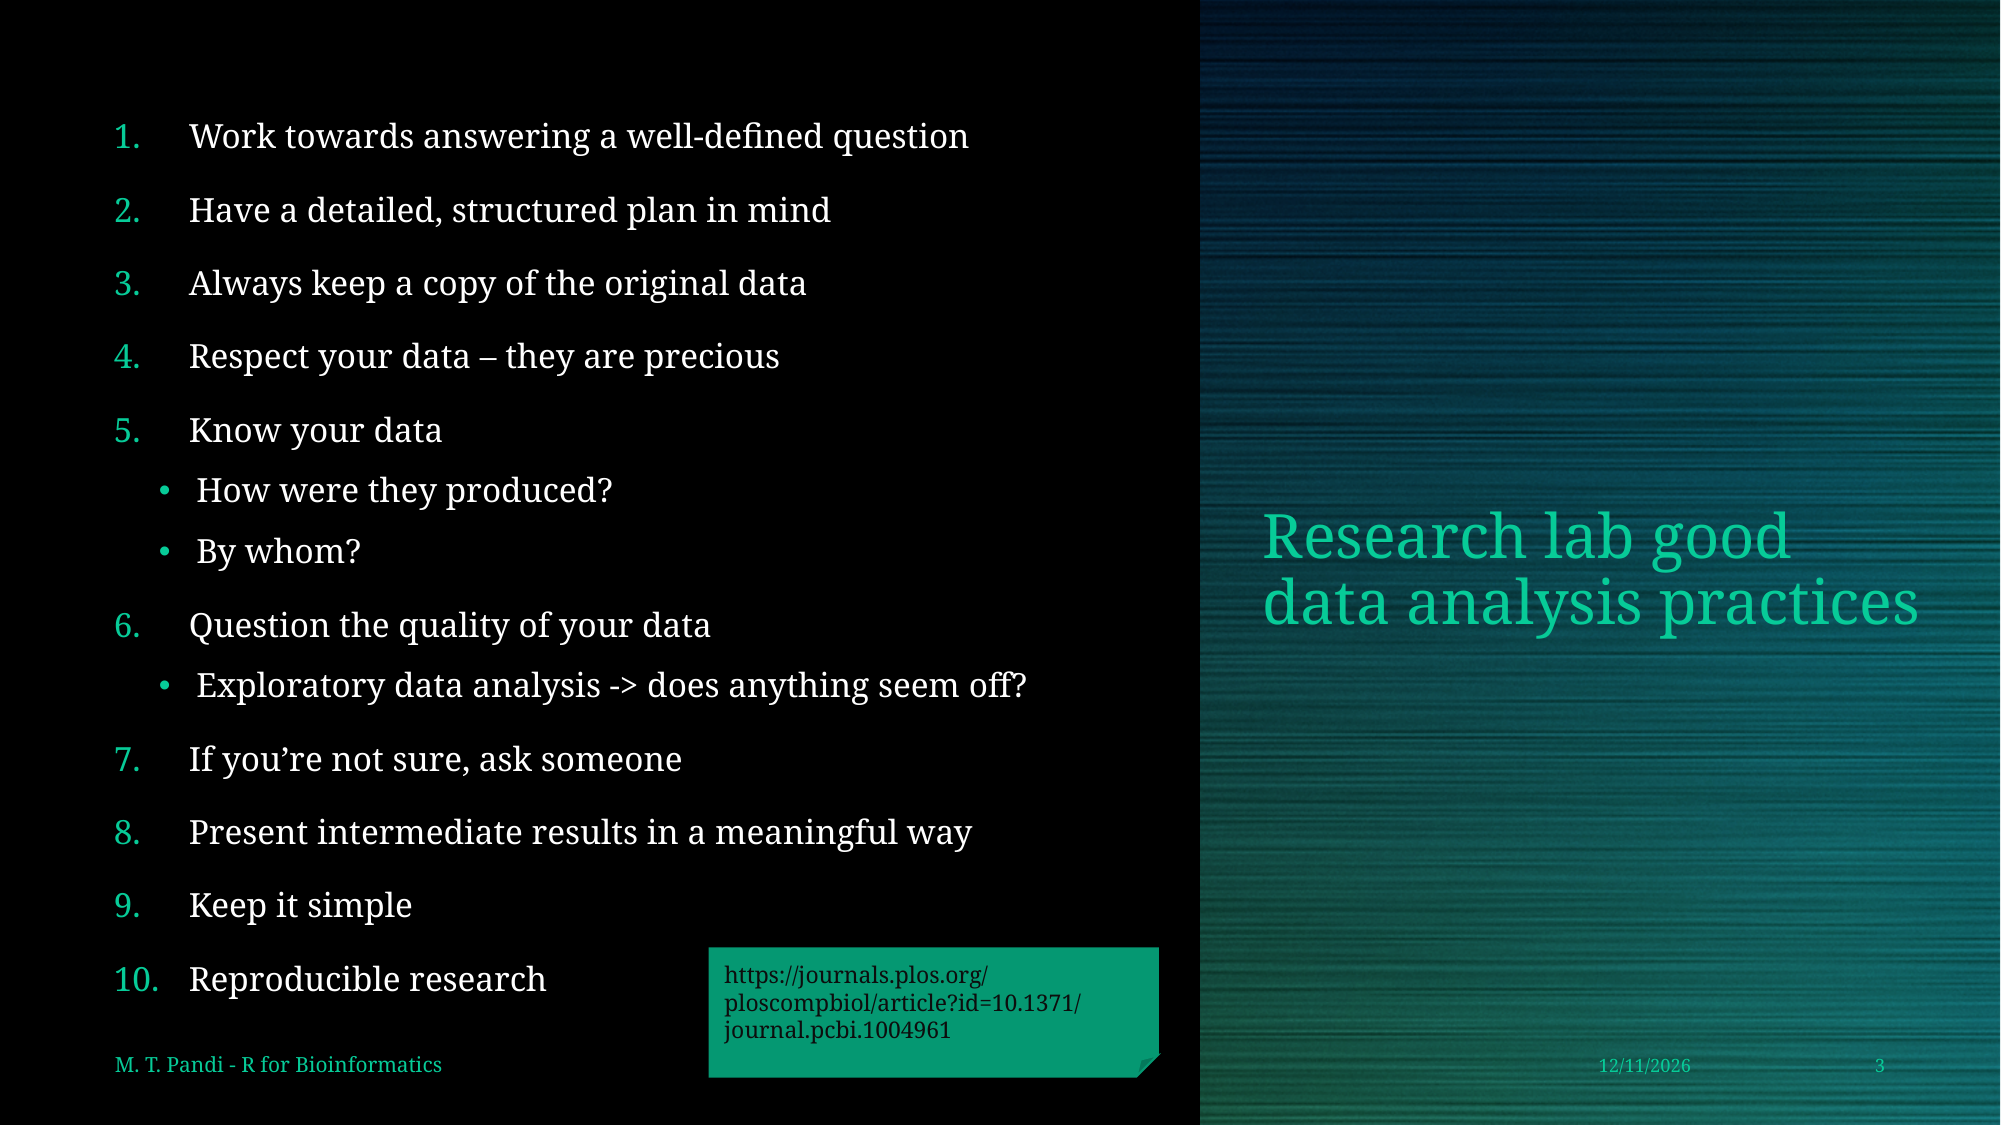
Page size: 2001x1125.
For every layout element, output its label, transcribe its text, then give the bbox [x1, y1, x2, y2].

footer M. T. Pandi - R for Bioinformatics [99, 1047, 1101, 1085]
text_box https://journals.plos.org/ploscompbiol/article?id=10.1371/journal.pcbi.1004961 [708, 947, 1162, 1078]
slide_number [1545, 1047, 1707, 1085]
slide_number 3 [1764, 1047, 1900, 1085]
title Research lab good data analysis practices [1247, 479, 1943, 646]
list Work towards answering a well-defined question Have a detailed, structured plan in mind Always keep a copy of the original data Respect your data – they are precious Know your data How were they produced? By whom? Question the quality of your data Exploratory data analysis -> does anything seem off? If you’re not sure, ask someone Present intermediate results in a meaningful way Keep it simple Reproducible research [98, 112, 1100, 1013]
picture [1200, 0, 2001, 1125]
